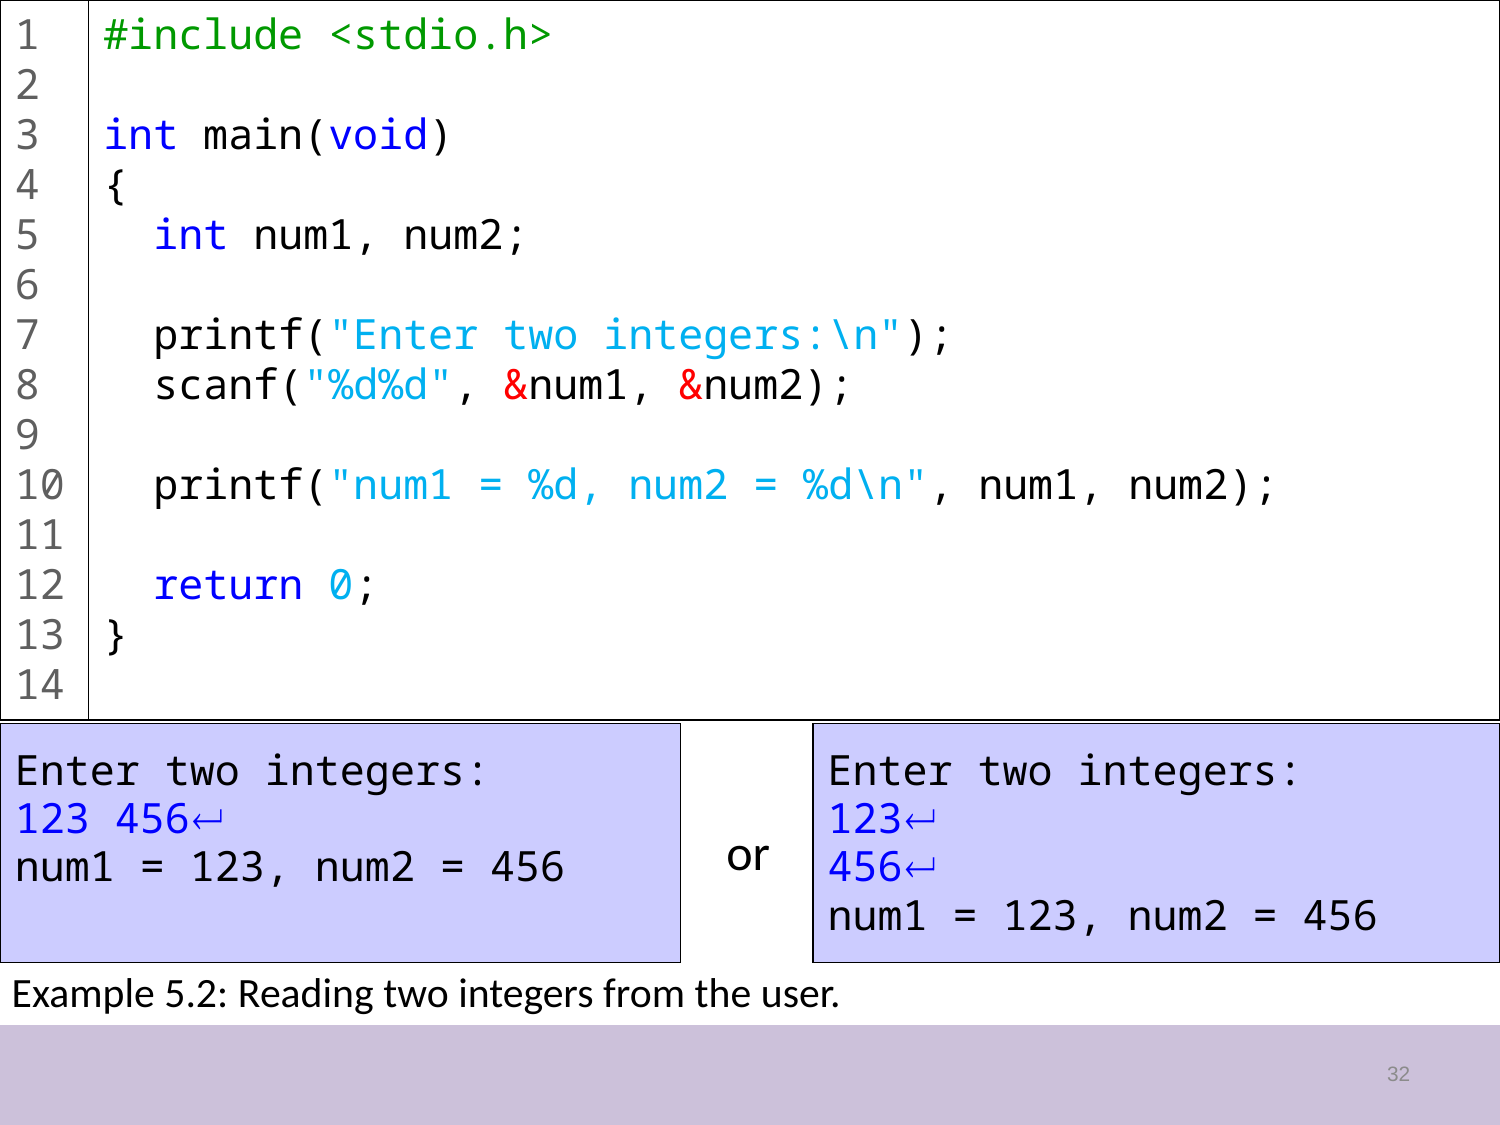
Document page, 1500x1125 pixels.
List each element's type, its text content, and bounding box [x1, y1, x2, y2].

text_box Enter two integers: 123 456 num1 = 123, num2 = 456 [0, 723, 681, 963]
slide_number 32 [1074, 1042, 1425, 1103]
text_box 1 2 3 4 5 6 7 8 9 10 11 12 13 14 [0, 0, 89, 721]
text_box Enter two integers: 123 456 num1 = 123, num2 = 456 [813, 723, 1500, 963]
text_box #include <stdio.h> int main(void) { int num1, num2; printf("Enter two integers:\n"); scanf("%d%d", &num1, &num2); printf("num1 = %d, num2 = %d\n", num1, num2); return 0; } [89, 0, 1500, 721]
text_box or [711, 812, 785, 888]
text_box Example 5.2: Reading two integers from the user. [0, 963, 1308, 1034]
